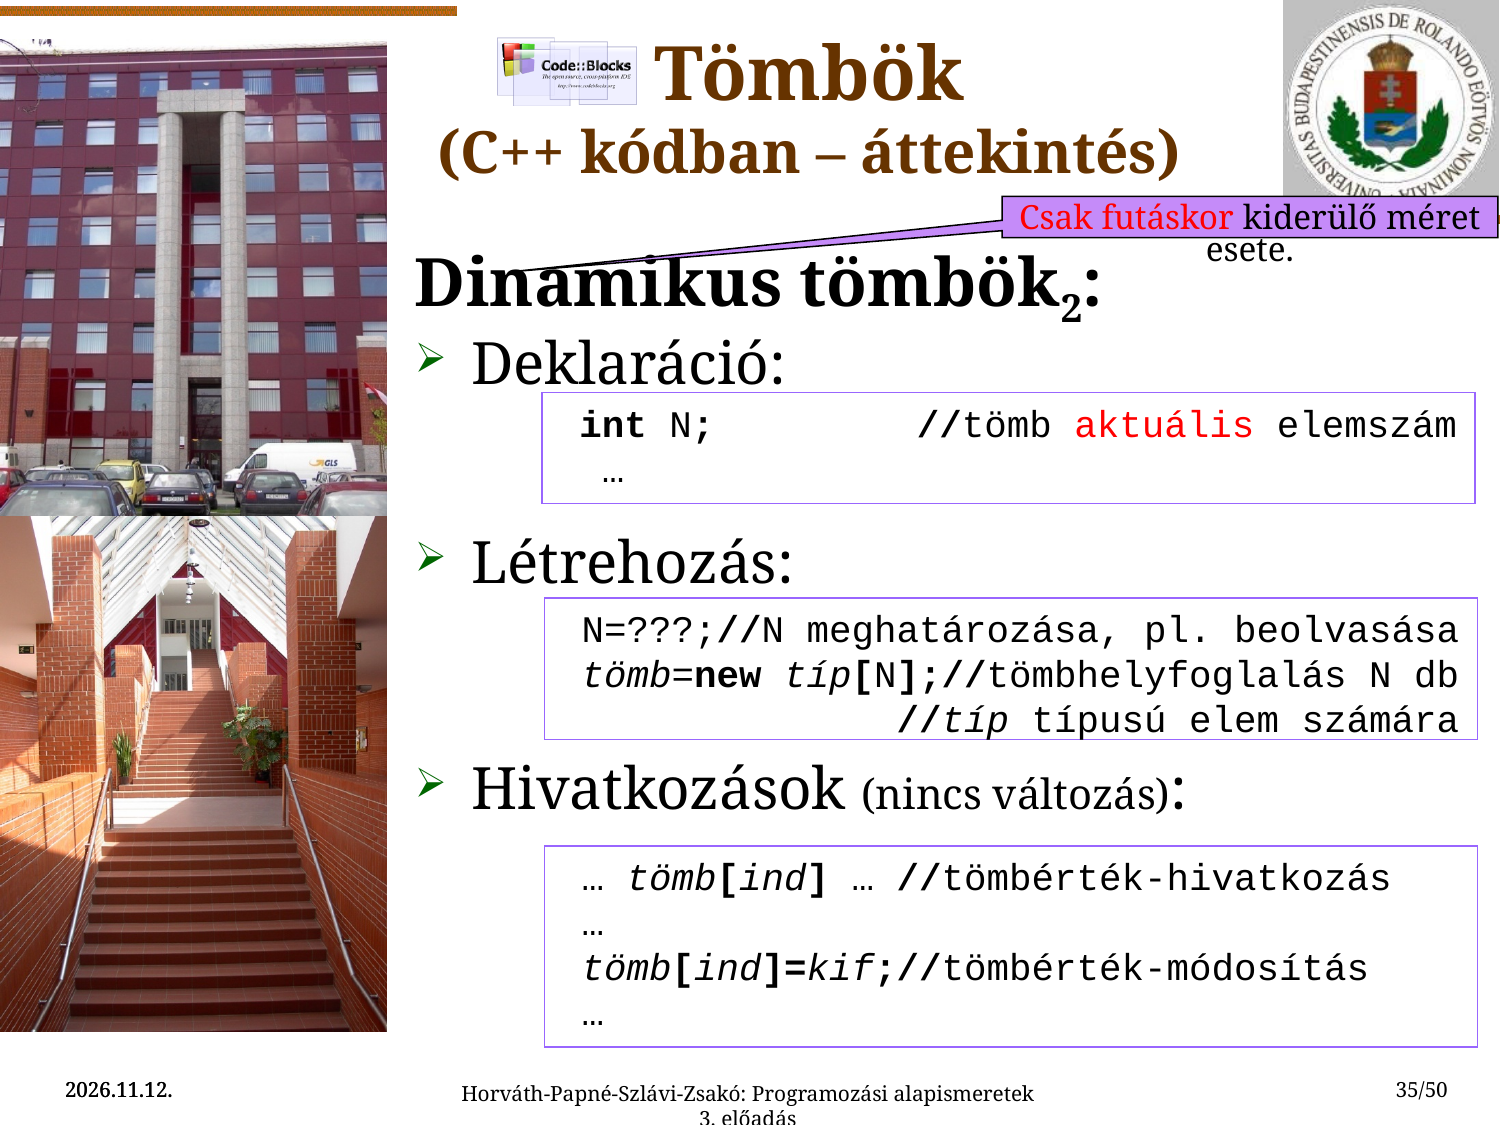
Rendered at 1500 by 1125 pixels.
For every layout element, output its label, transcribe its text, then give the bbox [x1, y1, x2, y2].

picture [0, 0, 457, 24]
footer Horváth-Papné-Szlávi-Zsakó: Programozási alapismeretek 3. előadás [437, 1072, 1059, 1125]
text_box int N; //tömb aktuális elemszám … [542, 392, 1476, 504]
picture [1283, 0, 1500, 232]
text_box … tömb[ind] … //tömbérték-hivatkozás … tömb[ind]=kif;//tömbérték-módosítás … [544, 846, 1478, 1047]
title Tömbök (C++ kódban – áttekintés) [384, 14, 1235, 197]
text_box 35/50 [1149, 1069, 1463, 1125]
picture [0, 39, 387, 1032]
text_box Csak futáskor kiderülő méret esete. [511, 196, 1498, 272]
text_box 2015.08.02. [49, 1069, 363, 1125]
text_box N=???;//N meghatározása, pl. beolvasása tömb=new típ[N];//tömbhelyfoglalás N db //típ típusú elem számára [544, 597, 1478, 740]
list Dinamikus tömbök2: Deklaráció: Létrehozás: Hivatkozások (nincs változás): [399, 231, 1450, 894]
picture [495, 34, 638, 106]
